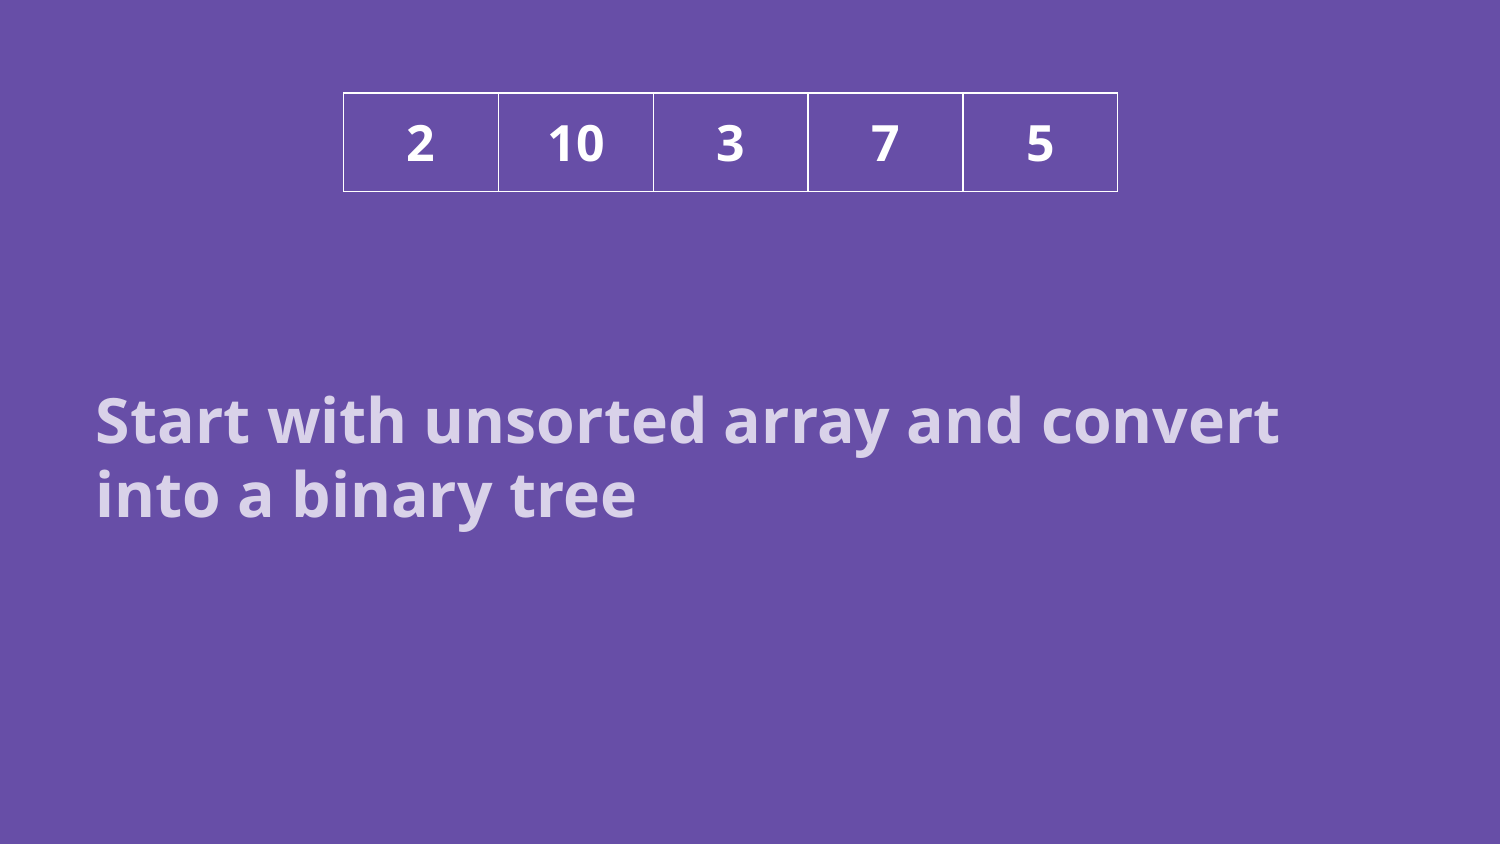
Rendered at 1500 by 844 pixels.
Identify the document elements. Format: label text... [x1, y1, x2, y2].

table_header 2 [344, 94, 498, 191]
table_header 10 [499, 94, 653, 191]
table_header 3 [654, 94, 807, 191]
table_header 5 [964, 94, 1117, 191]
table_header 7 [809, 94, 962, 191]
text_box Start with unsorted array and convert into a binary tree [80, 365, 1339, 802]
